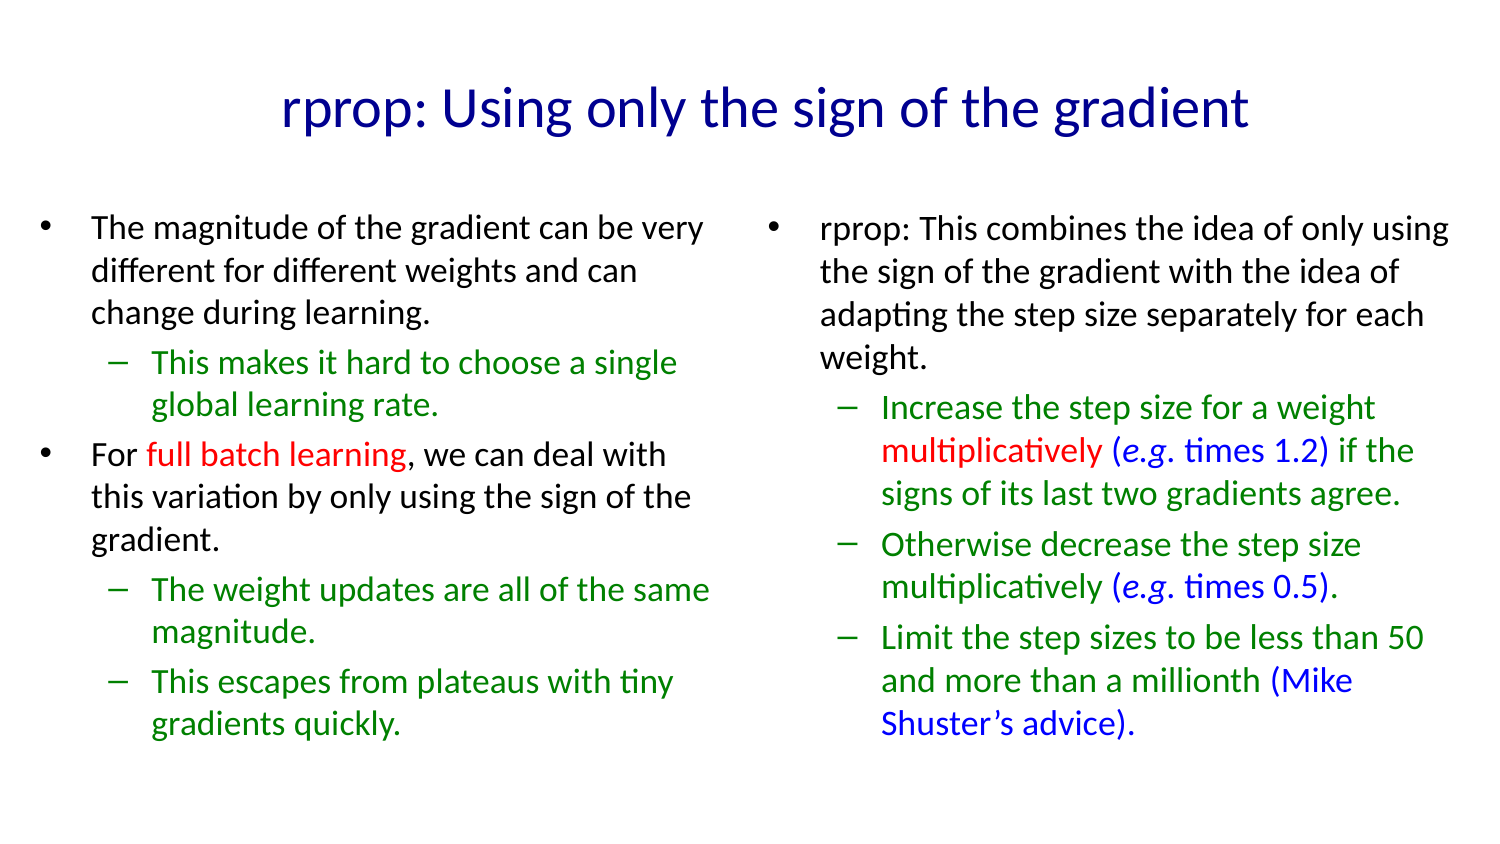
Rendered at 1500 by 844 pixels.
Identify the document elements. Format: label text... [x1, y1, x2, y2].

list rprop: This combines the idea of only using the sign of the gradient with the idea of adapting the step size separately for each weight. Increase the step size for a weight multiplicatively (e.g. times 1.2) if the signs of its last two gradients agree. Otherwise decrease the step size multiplicatively (e.g. times 0.5). Limit the step sizes to be less than 50 and more than a millionth (Mike Shuster’s advice). [752, 196, 1500, 754]
title rprop: Using only the sign of the gradient [91, 33, 1442, 175]
list The magnitude of the gradient can be very different for different weights and can change during learning. This makes it hard to choose a single global learning rate. For full batch learning, we can deal with this variation by only using the sign of the gradient. The weight updates are all of the same magnitude. This escapes from plateaus with tiny gradients quickly. [24, 196, 733, 754]
